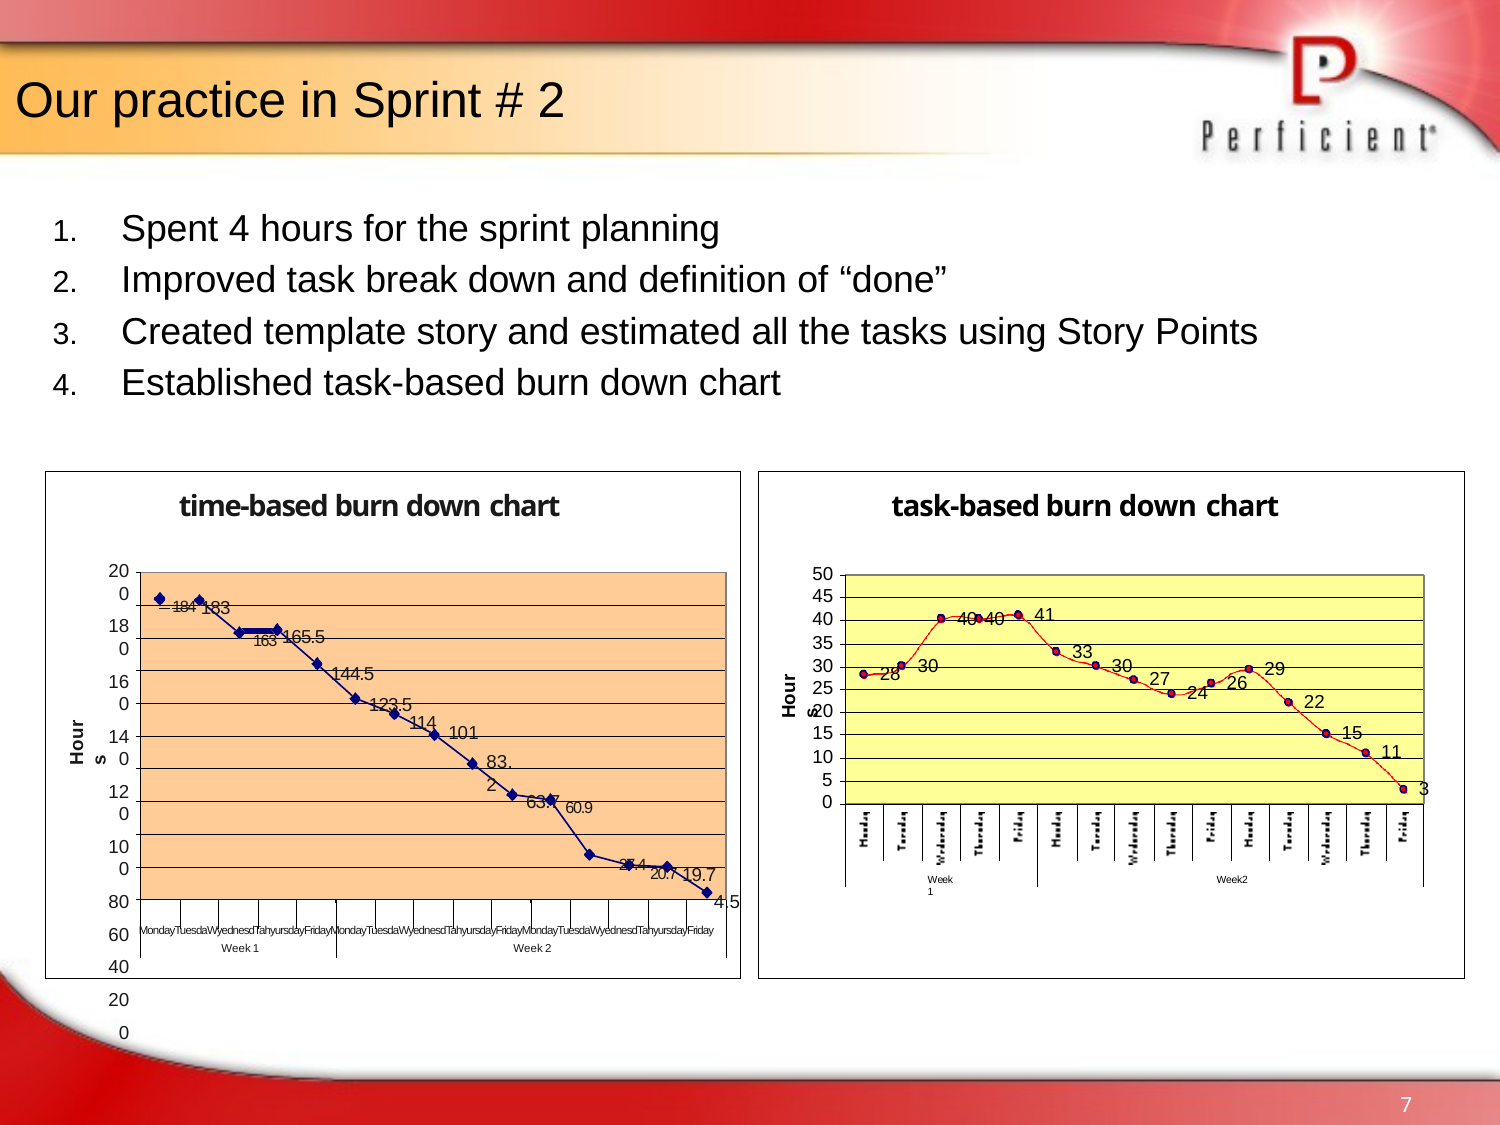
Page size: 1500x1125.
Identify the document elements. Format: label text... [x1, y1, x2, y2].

picture [0, 0, 1500, 1125]
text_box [45, 470, 741, 980]
text_box 200 180 160 140 120 100 80 60 40 20 0 [99, 986, 131, 1044]
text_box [858, 803, 1410, 865]
slide_number 7 [1394, 1089, 1434, 1125]
text_box Spent 4 hours for the sprint planning Improved task break down and definition of “done” Created template story and estimated all the tasks using Story Points Established task-based burn down chart [50, 195, 1269, 403]
title Our practice in Sprint # 2 [12, 65, 571, 256]
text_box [757, 471, 1466, 980]
